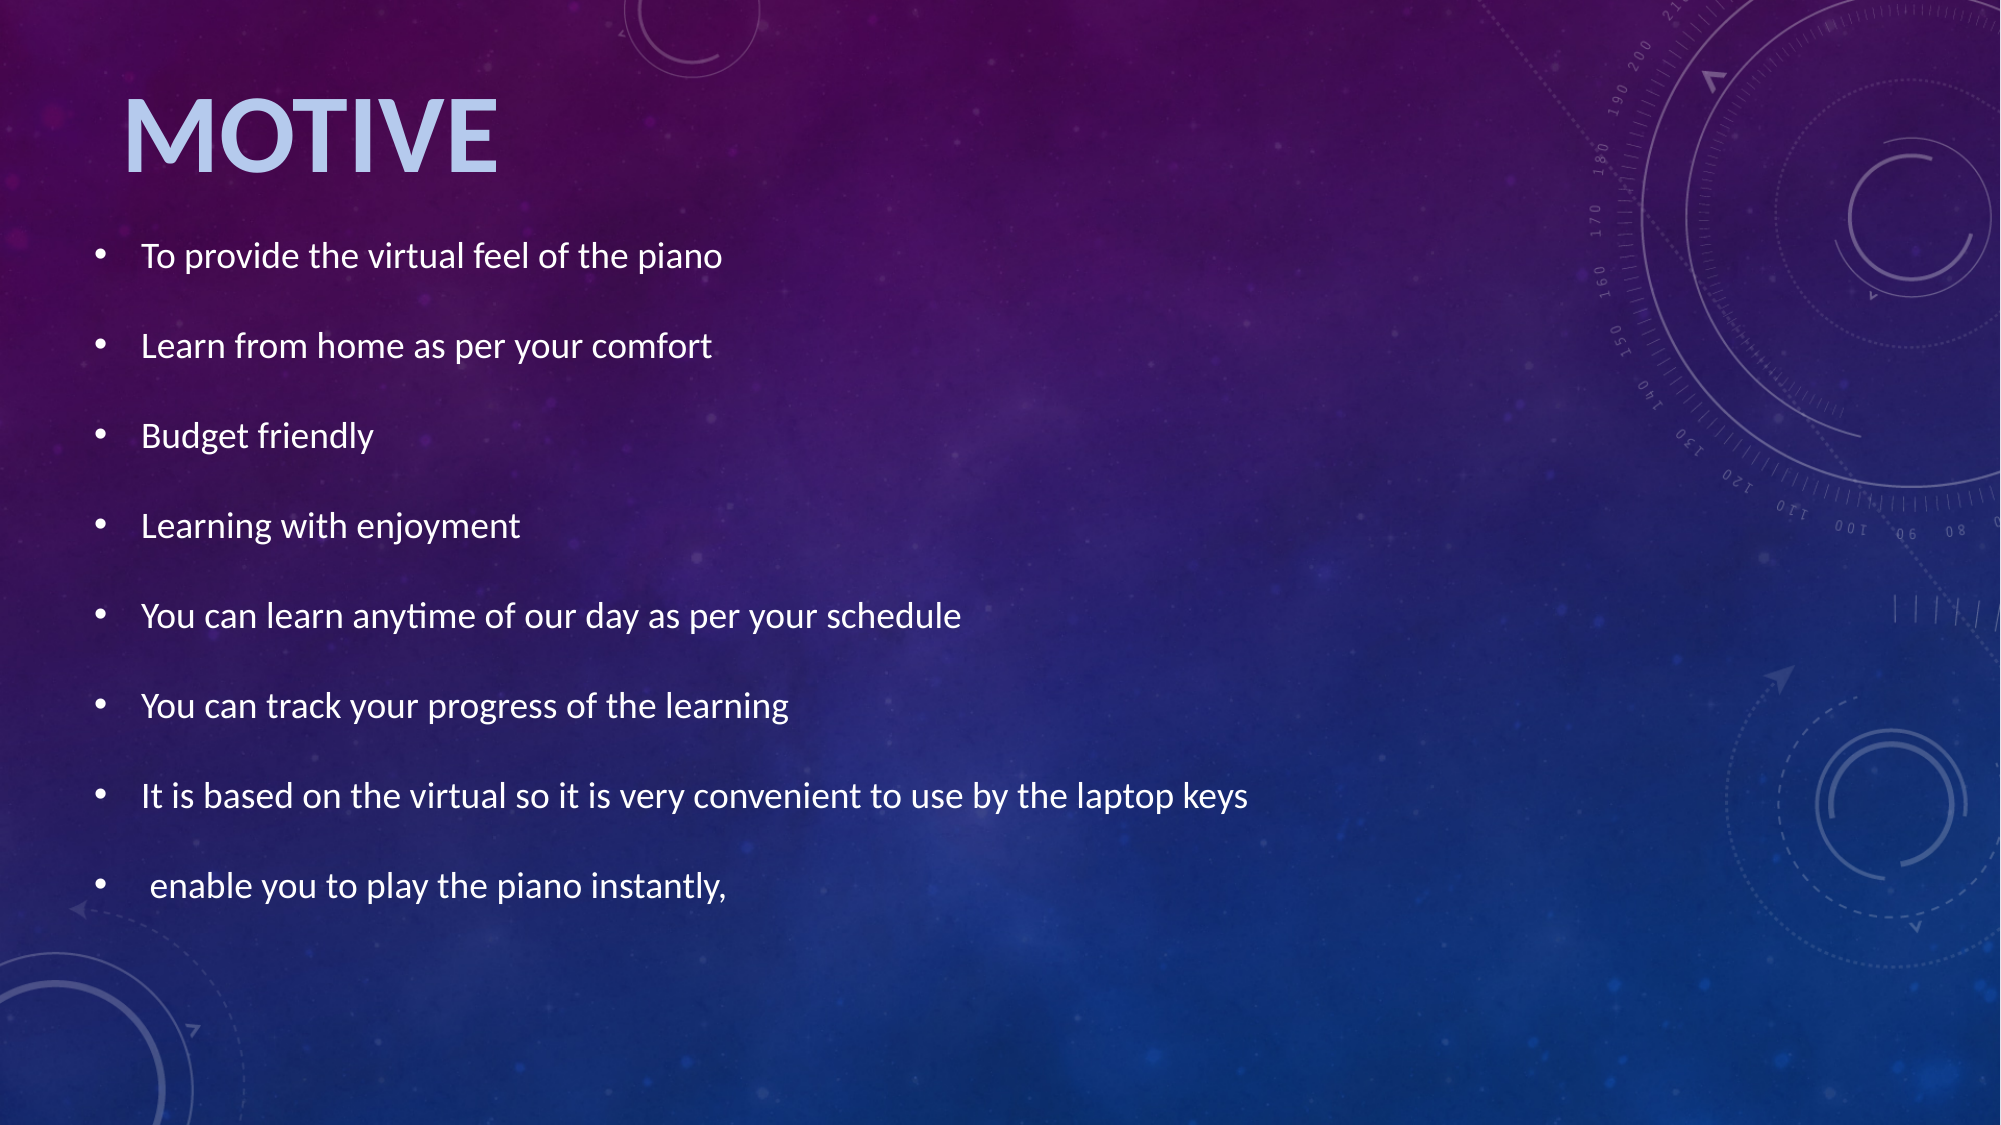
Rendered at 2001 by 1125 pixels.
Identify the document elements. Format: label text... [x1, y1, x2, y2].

text_box To provide the virtual feel of the piano Learn from home as per your comfort Budget friendly Learning with enjoyment You can learn anytime of our day as per your schedule You can track your progress of the learning It is based on the virtual so it is very convenient to use by the laptop keys enable you to play the piano instantly, [79, 223, 1693, 914]
picture [0, 0, 2001, 1125]
text_box MOTIVE [106, 52, 541, 203]
